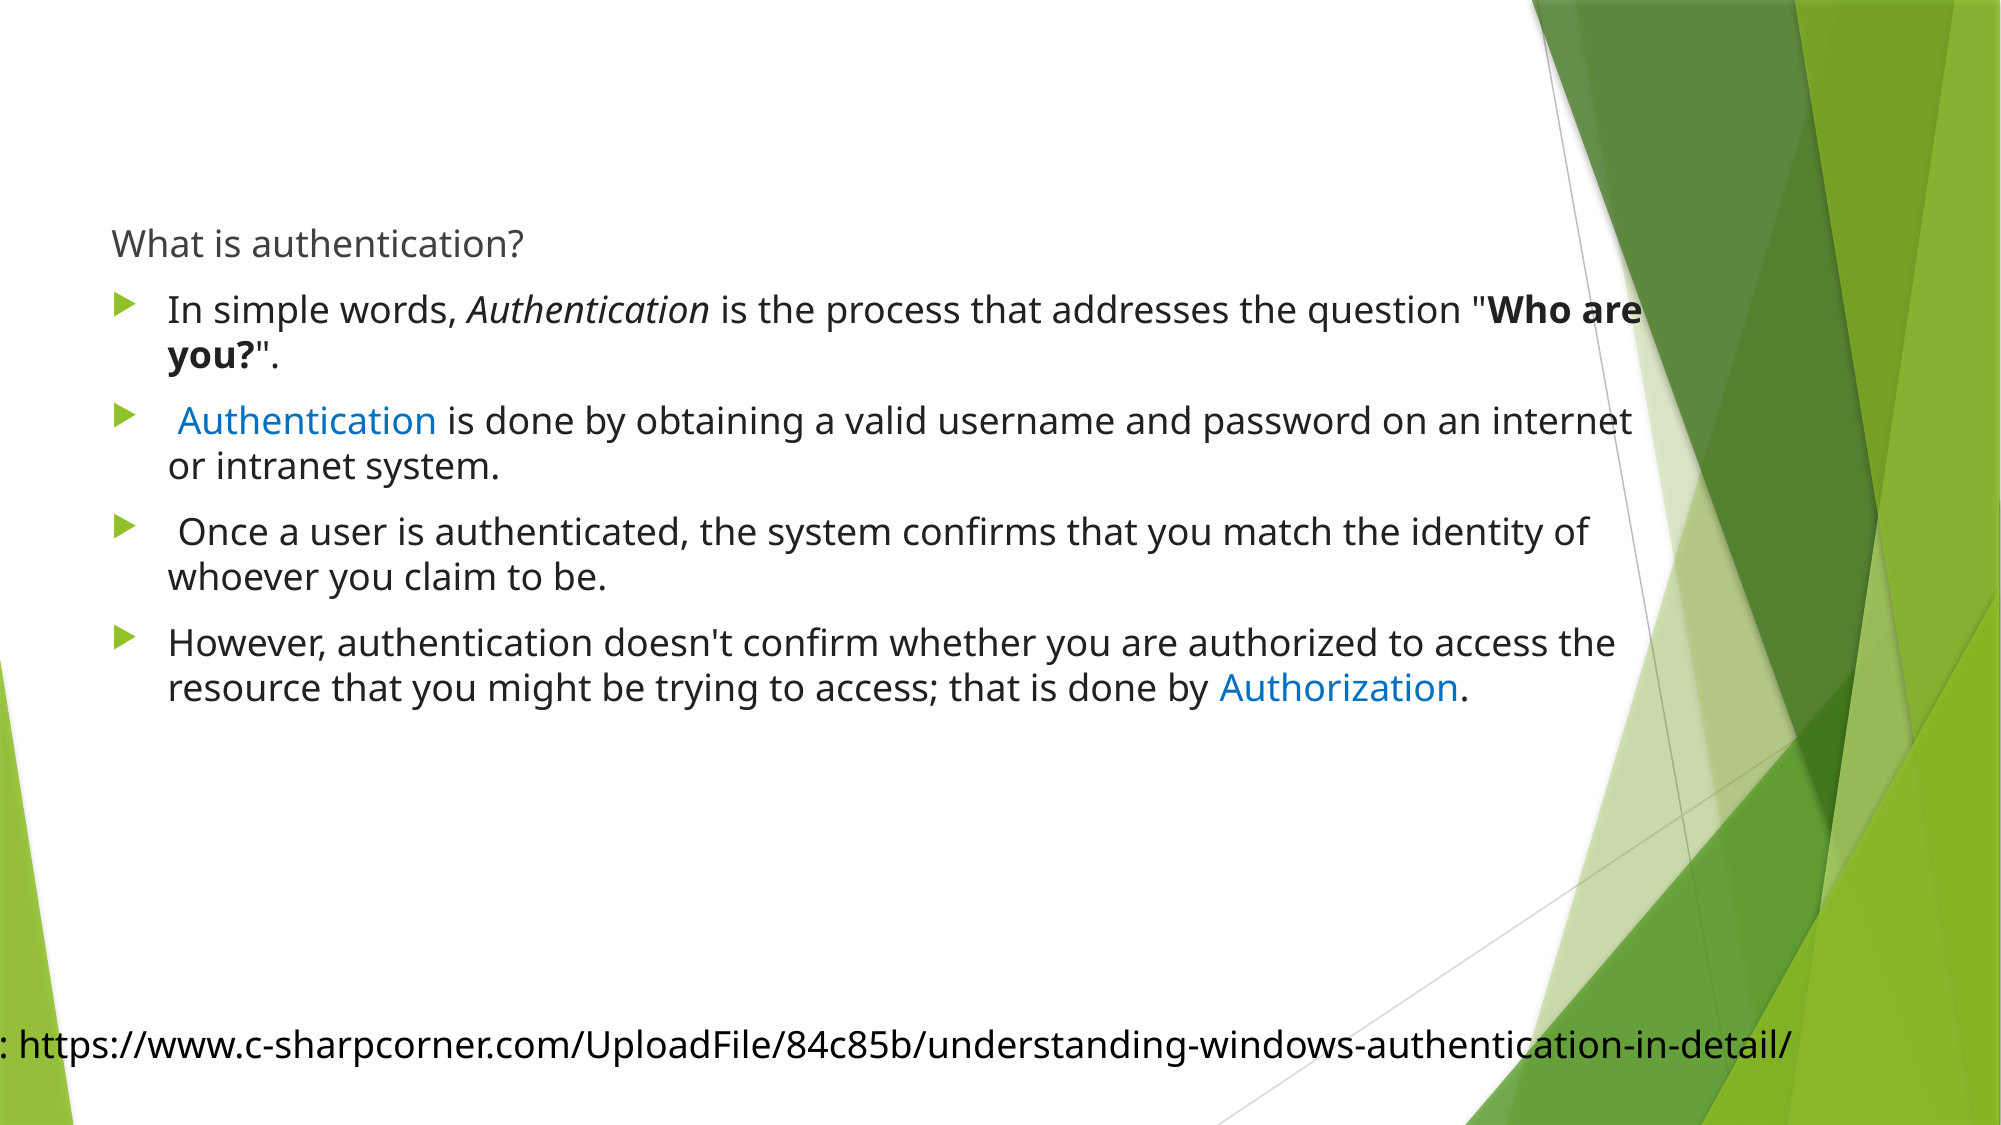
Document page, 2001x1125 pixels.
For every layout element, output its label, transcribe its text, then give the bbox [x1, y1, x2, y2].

text_box Ref: https://www.c-sharpcorner.com/UploadFile/84c85b/understanding-windows-authentication-in-detail/ [0, 1013, 1809, 1073]
list What is authentication? In simple words, Authentication is the process that addresses the question "Who are you?". Authentication is done by obtaining a valid username and password on an internet or intranet system. Once a user is authenticated, the system confirms that you match the identity of whoever you claim to be. However, authentication doesn't confirm whether you are authorized to access the resource that you might be trying to access; that is done by Authorization. [96, 212, 1681, 822]
